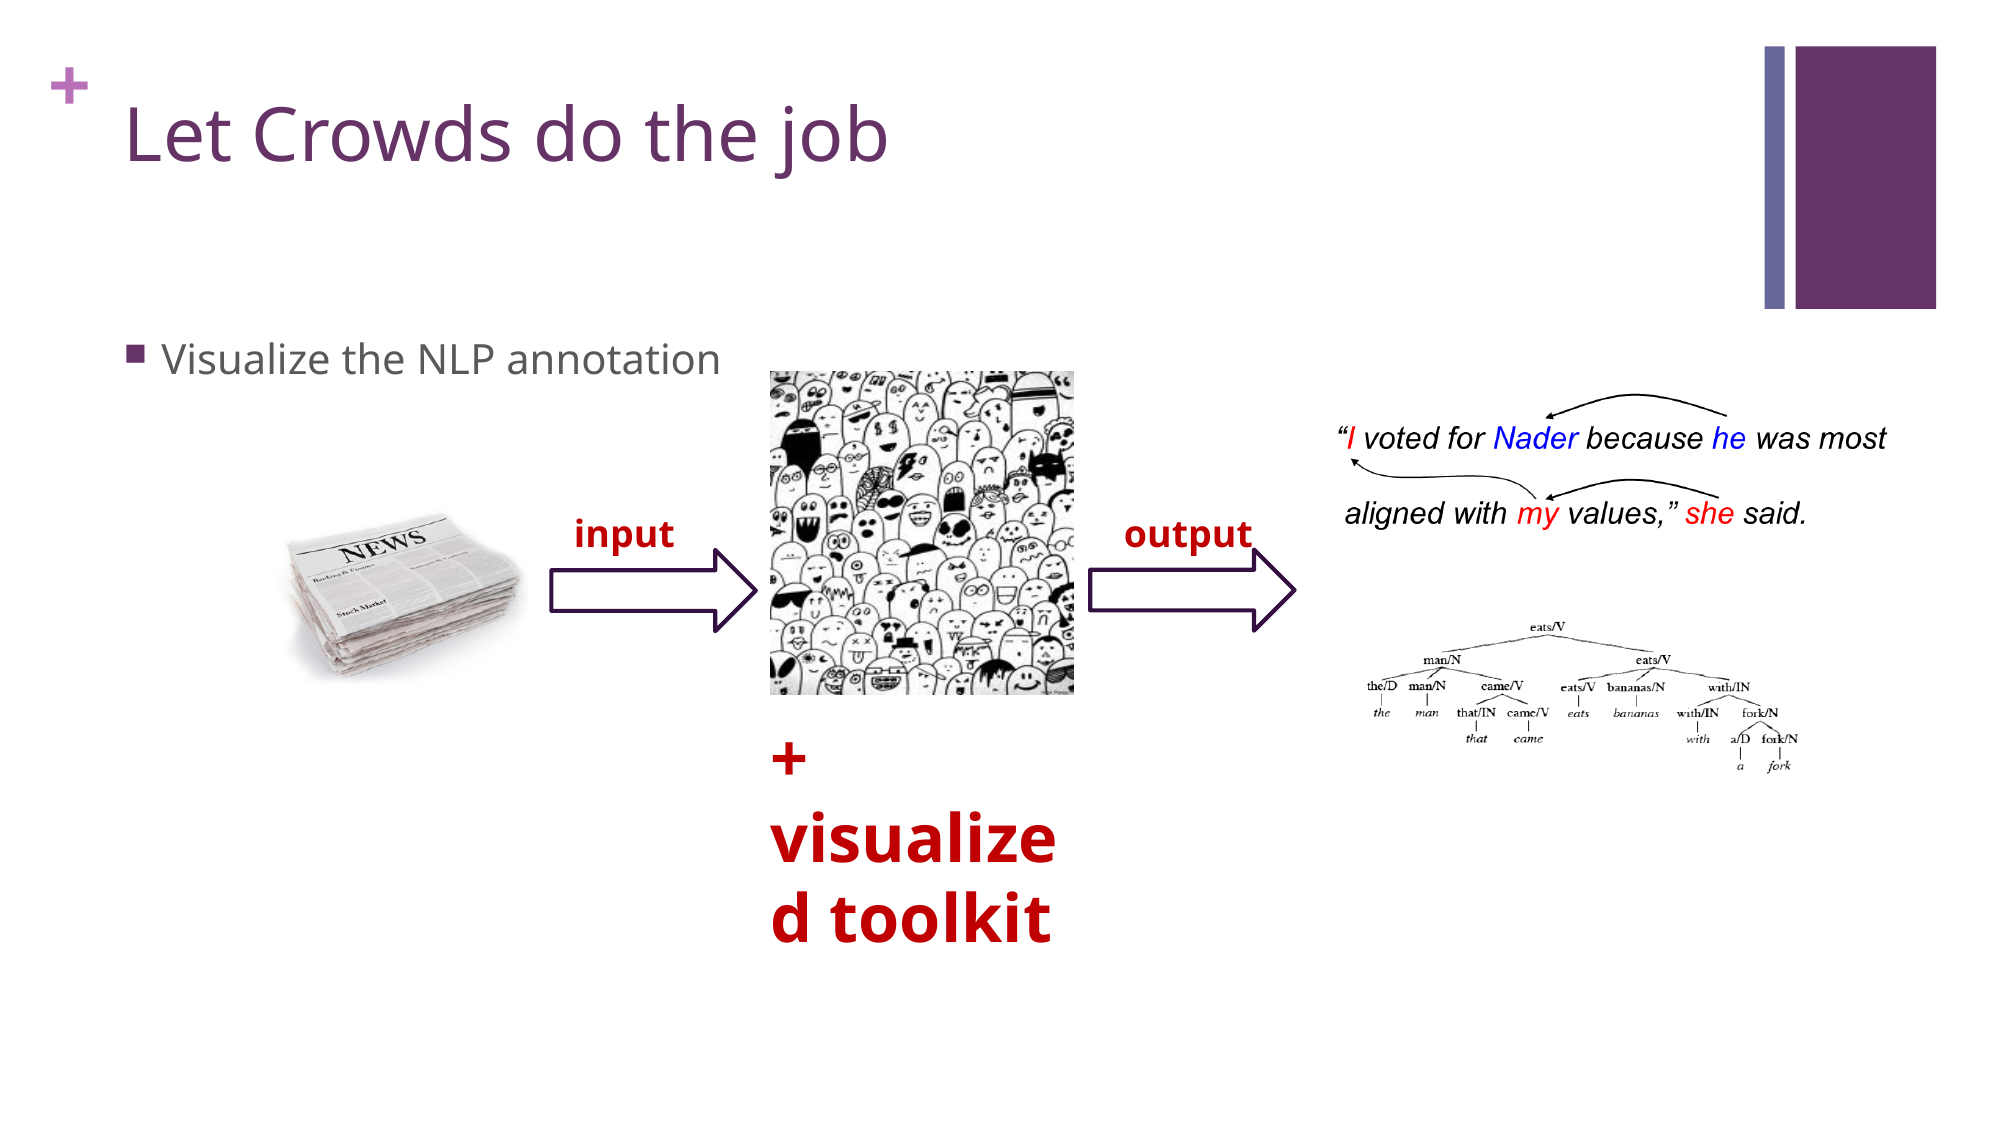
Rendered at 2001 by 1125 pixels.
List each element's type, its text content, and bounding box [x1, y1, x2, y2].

picture [1342, 615, 1842, 782]
text_box output [1109, 502, 1395, 562]
picture [770, 371, 1075, 695]
text_box + visualized toolkit [755, 708, 1113, 964]
picture [1315, 393, 1948, 550]
title Let Crowds do the job [109, 79, 1762, 263]
text_box [549, 562, 758, 634]
text_box [1088, 562, 1297, 633]
picture [274, 494, 529, 687]
text_box input [559, 502, 763, 562]
list Visualize the NLP annotation [109, 324, 1762, 1005]
